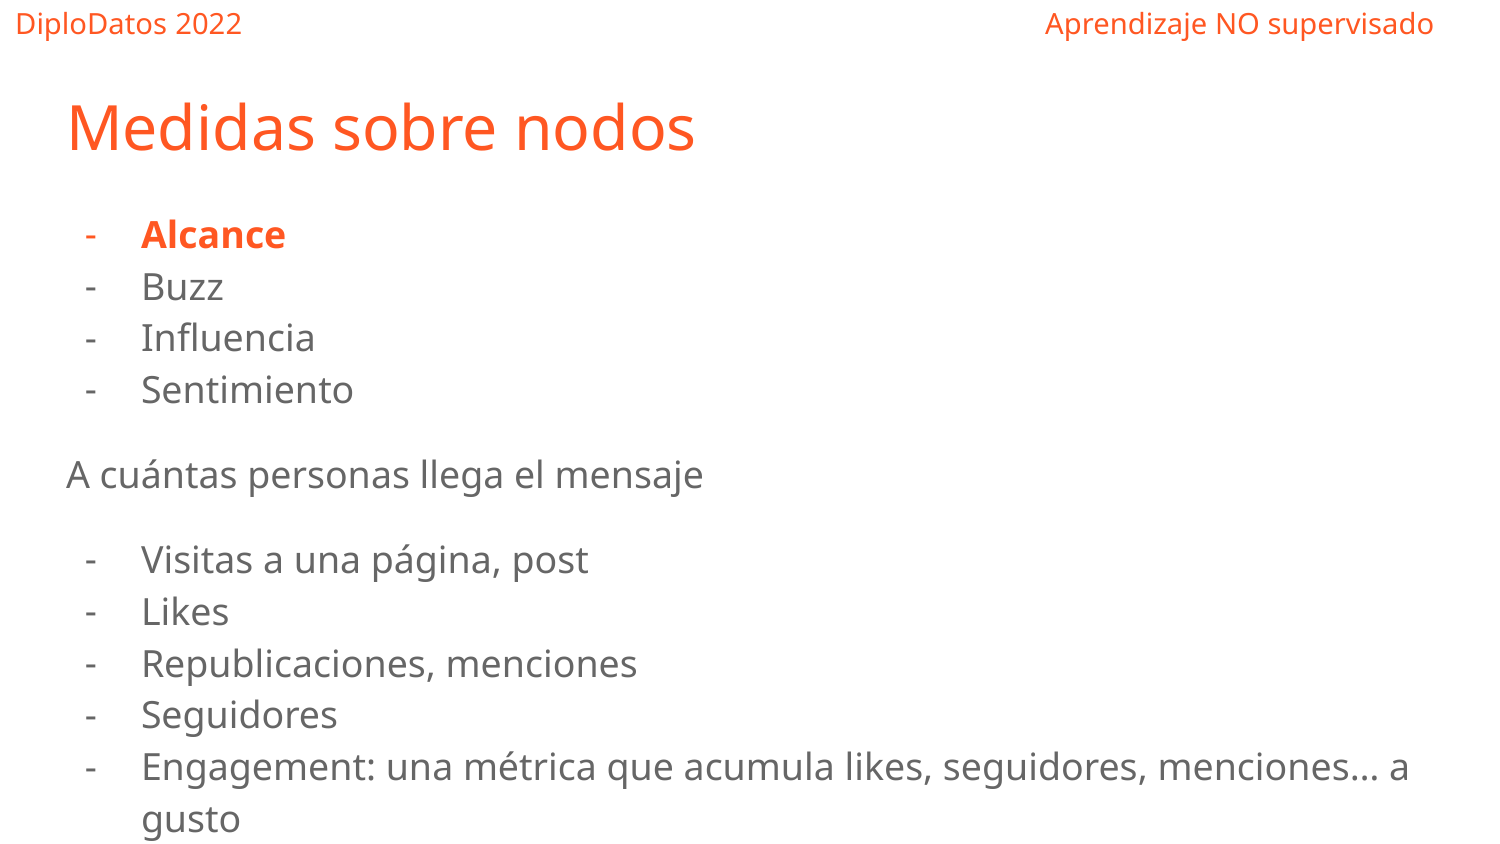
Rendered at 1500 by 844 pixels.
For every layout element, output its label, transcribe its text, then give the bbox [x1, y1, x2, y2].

list Alcance Buzz Influencia Sentimiento A cuántas personas llega el mensaje Visitas a una página, post Likes Republicaciones, menciones Seguidores Engagement: una métrica que acumula likes, seguidores, menciones… a gusto [51, 189, 1449, 750]
title Medidas sobre nodos [51, 72, 1449, 167]
